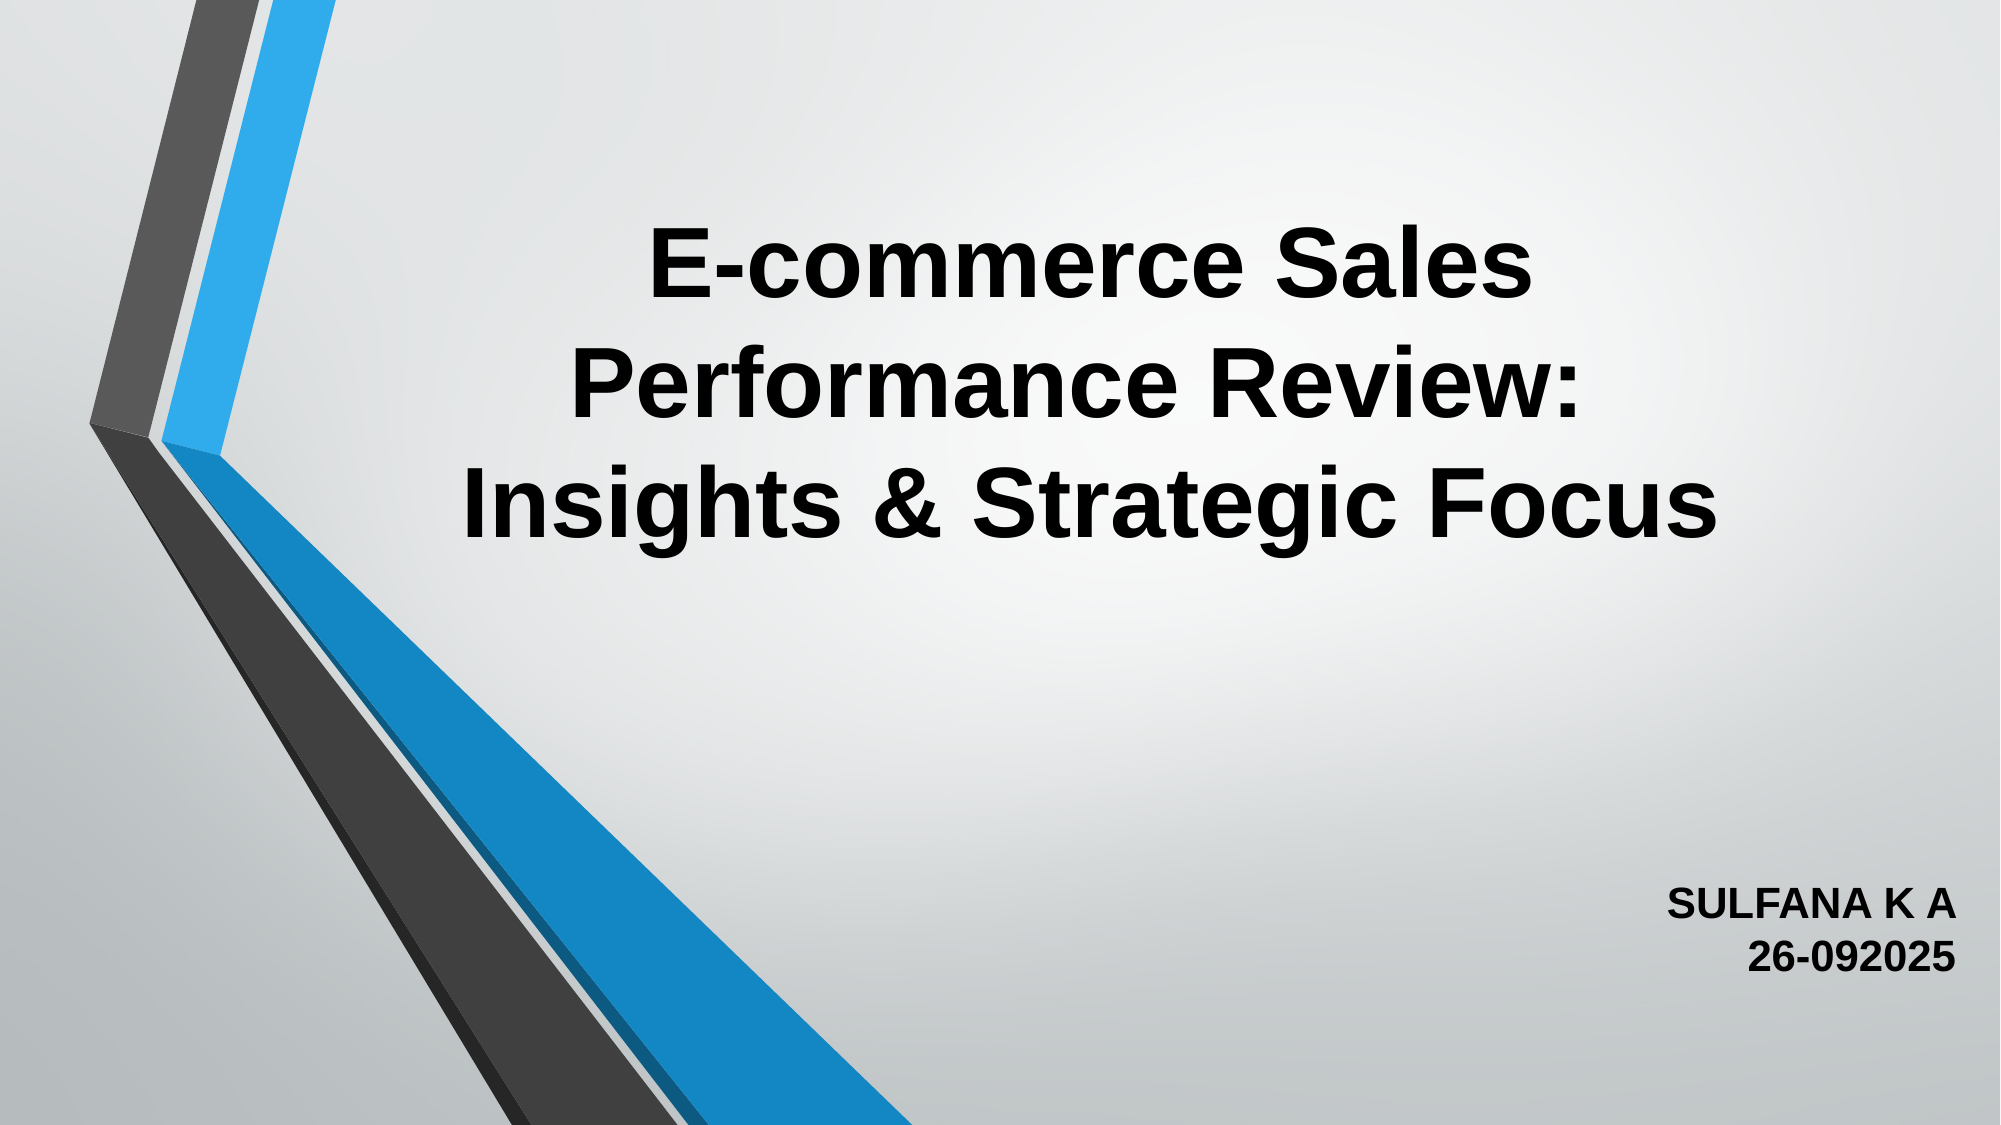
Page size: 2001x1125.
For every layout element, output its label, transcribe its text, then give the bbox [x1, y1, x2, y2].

subtitle SULFANA K A 26-092025 [1647, 867, 1971, 1096]
title E-commerce Sales Performance Review: Insights & Strategic Focus [383, 189, 1772, 610]
